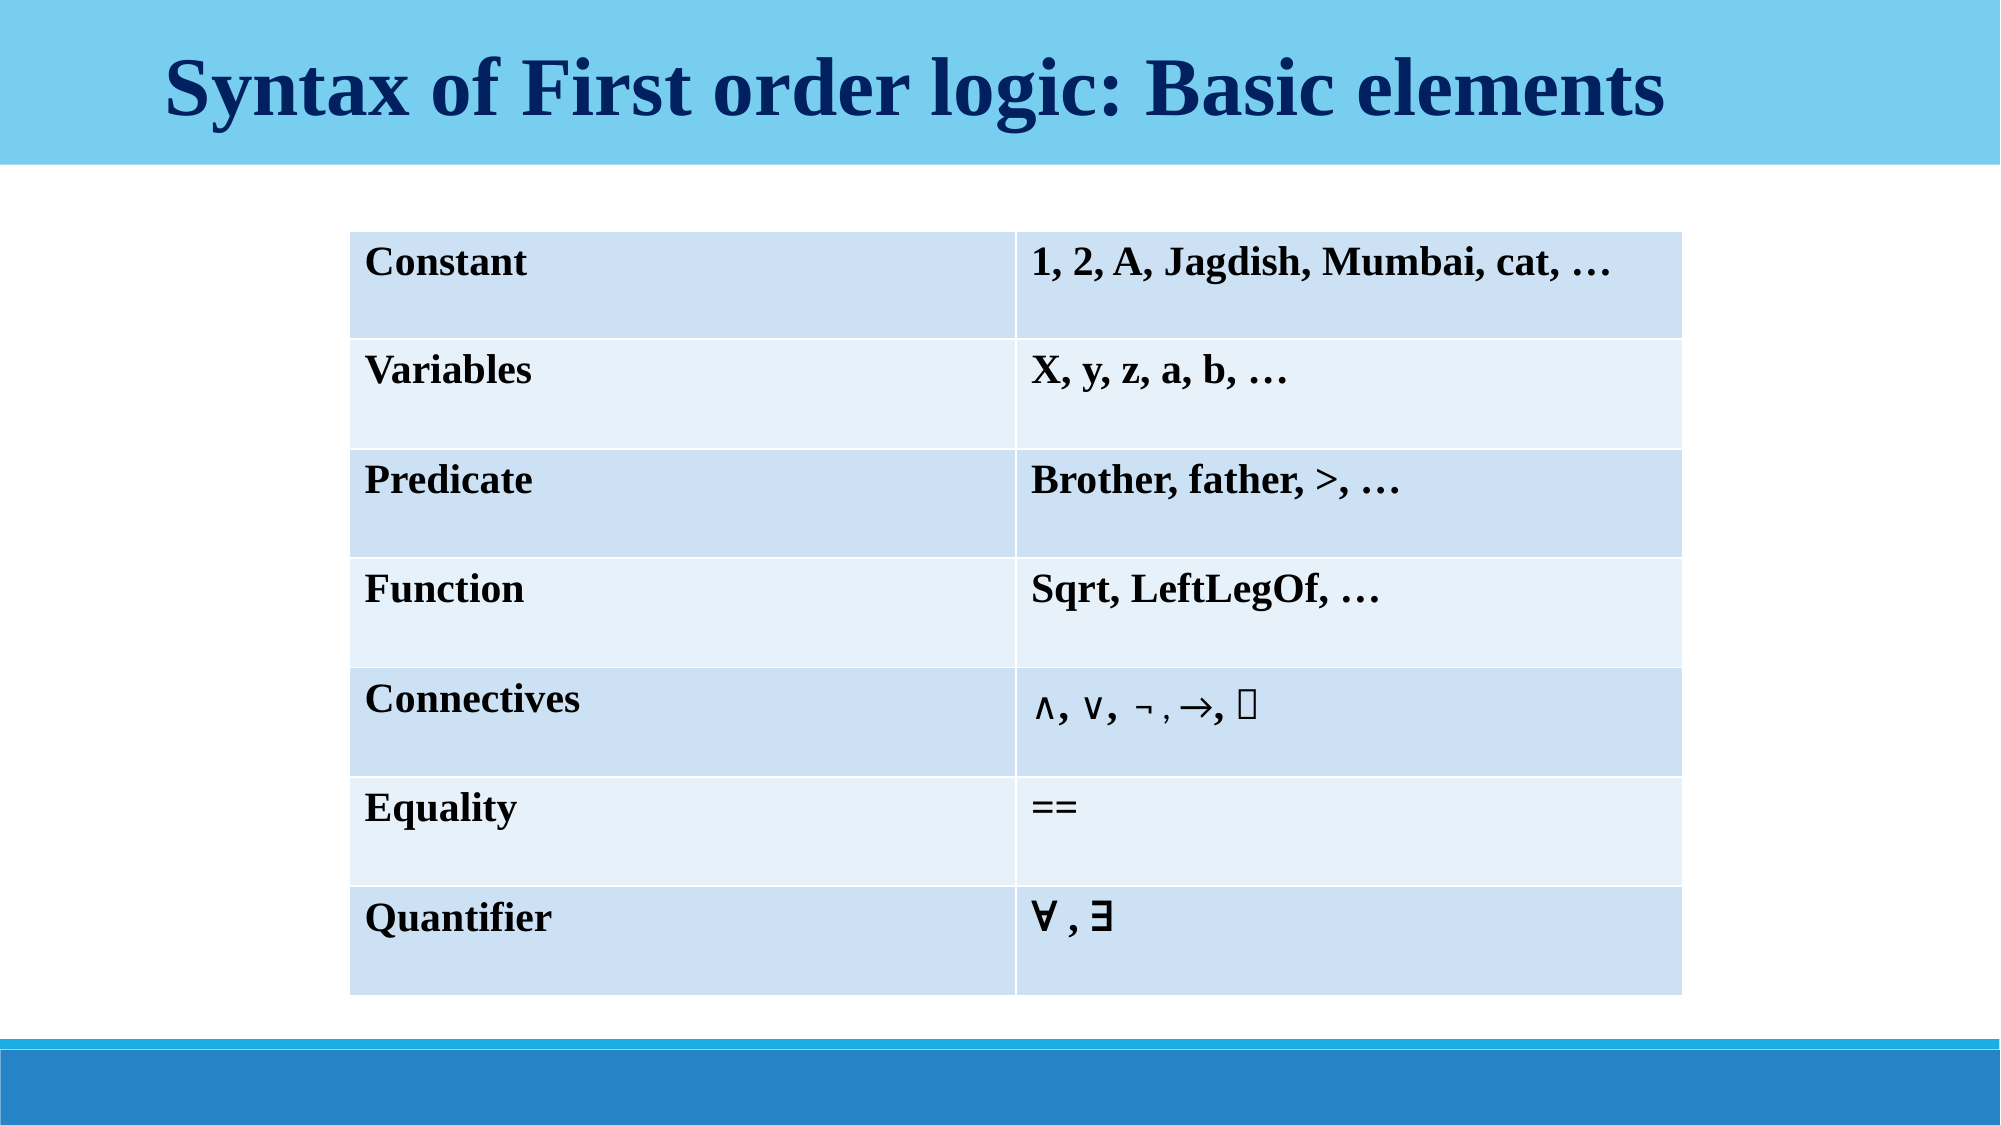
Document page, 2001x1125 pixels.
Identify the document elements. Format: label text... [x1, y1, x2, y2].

table_cell == [1017, 778, 1682, 885]
table_header 1, 2, A, Jagdish, Mumbai, cat, … [1017, 232, 1682, 338]
table_cell Variables [350, 340, 1015, 448]
text_box Syntax of First order logic: Basic elements [0, 0, 2000, 165]
table_cell Connectives [350, 668, 1015, 776]
table_cell ∀ , ∃ [1017, 887, 1682, 995]
table_cell Equality [350, 778, 1015, 885]
table_cell Brother, father, >, … [1017, 450, 1682, 557]
table_cell Predicate [350, 450, 1015, 557]
table_header Constant [350, 232, 1015, 338]
table_cell Quantifier [350, 887, 1015, 995]
table_cell Sqrt, LeftLegOf, … [1017, 559, 1682, 667]
table_cell X, y, z, a, b, … [1017, 340, 1682, 448]
table_cell ∧, ∨, ¬ , →,  [1017, 668, 1682, 776]
table_cell Function [350, 559, 1015, 667]
